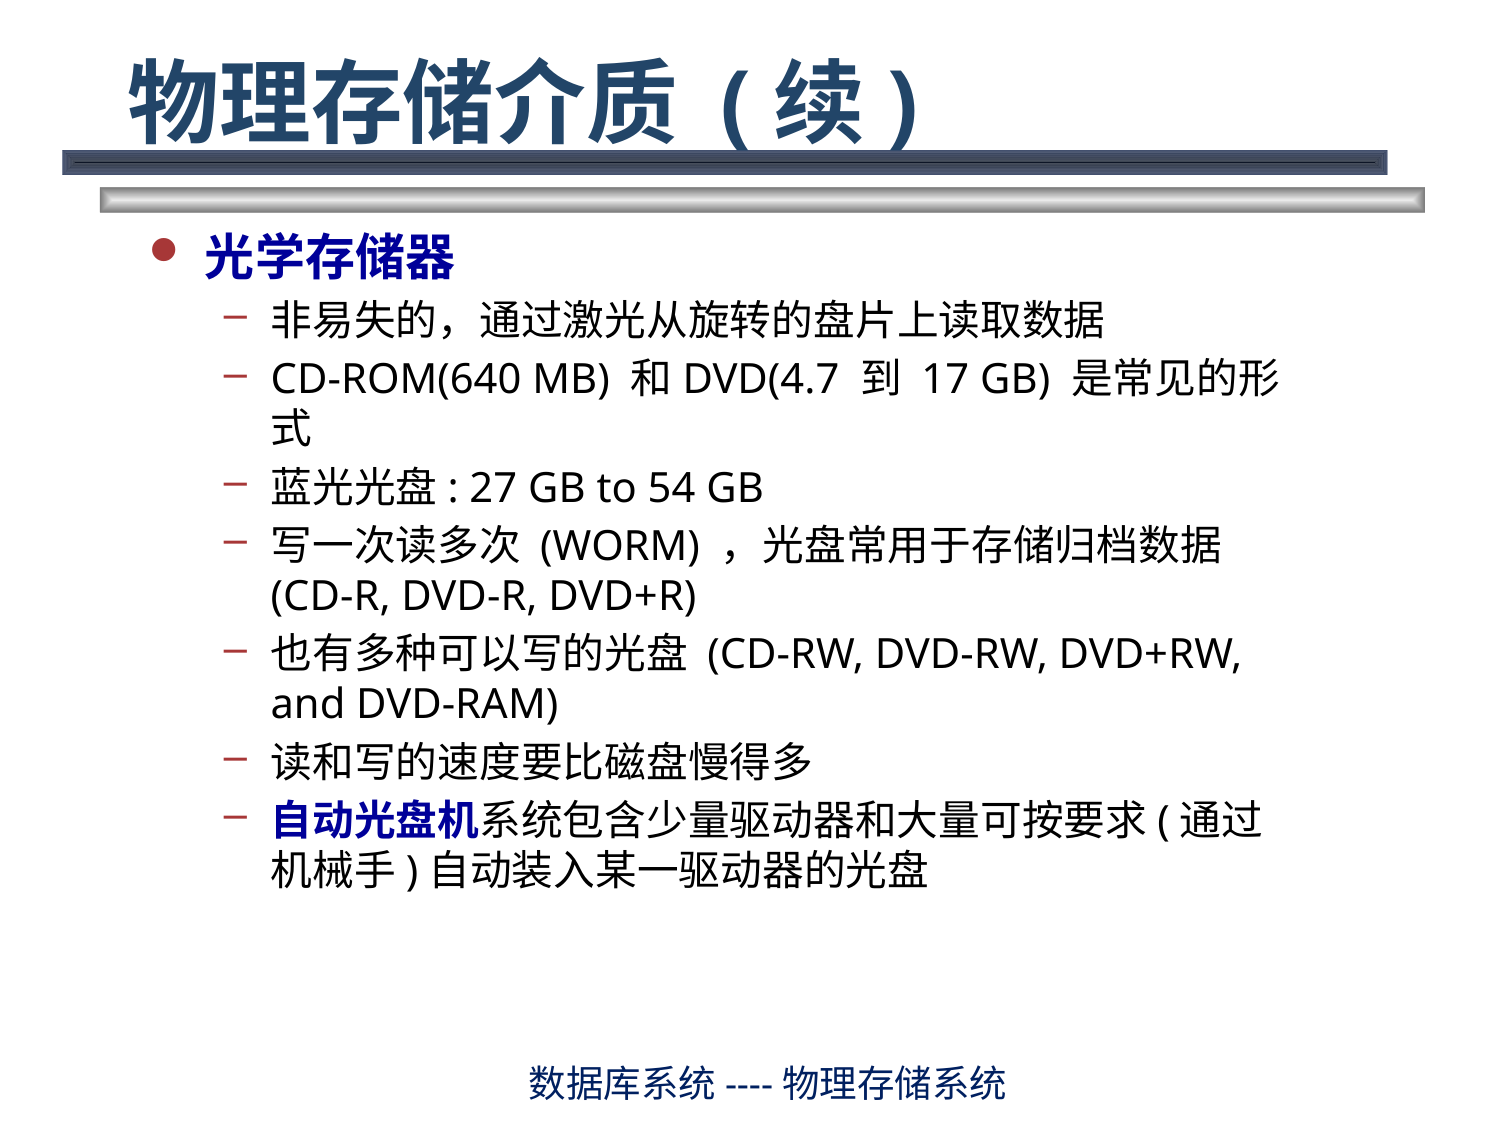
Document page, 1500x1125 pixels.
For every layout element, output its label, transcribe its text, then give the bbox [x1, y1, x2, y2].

footer 数据库系统----物理存储系统 [513, 1062, 1243, 1113]
title 物理存储介质 (续) [112, 24, 1388, 163]
list 光学存储器 非易失的，通过激光从旋转的盘片上读取数据 CD-ROM(640 MB) 和DVD(4.7 到 17 GB) 是常见的形式 蓝光光盘: 27 GB to 54 GB 写一次读多次 (WORM) ，光盘常用于存储归档数据 (CD-R, DVD-R, DVD+R) 也有多种可以写的光盘 (CD-RW, DVD-RW, DVD+RW, and DVD-RAM) 读和写的速度要比磁盘慢得多 自动光盘机系统包含少量驱动器和大量可按要求(通过机械手)自动装入某一驱动器的光盘 [133, 217, 1310, 1014]
